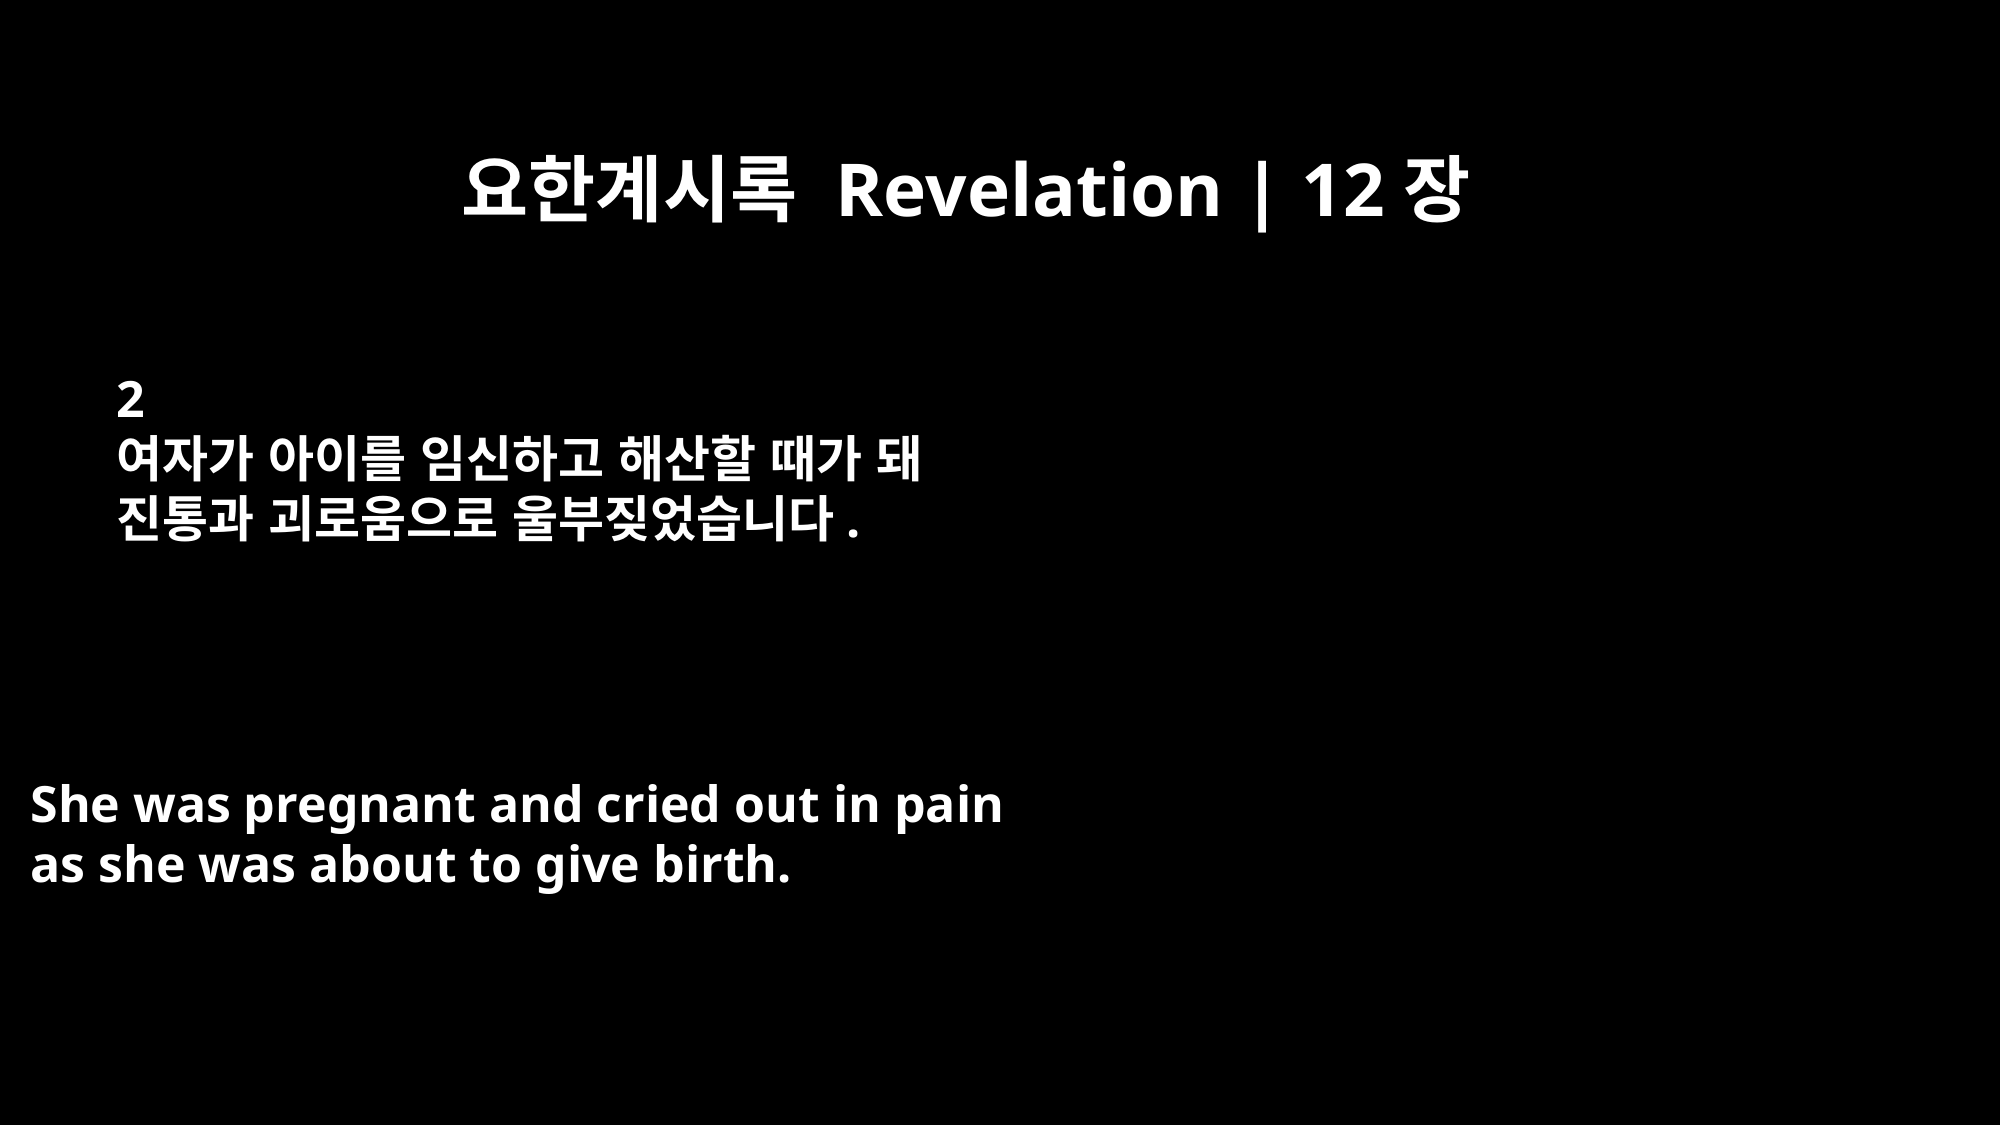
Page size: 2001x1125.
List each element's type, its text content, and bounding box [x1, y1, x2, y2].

text_box 2 여자가 아이를 임신하고 해산할 때가 돼 진통과 괴로움으로 울부짖었습니다. [101, 359, 938, 555]
text_box She was pregnant and cried out in pain as she was about to give birth. [15, 764, 1020, 900]
text_box 요한계시록 Revelation | 12장 [446, 136, 1486, 239]
